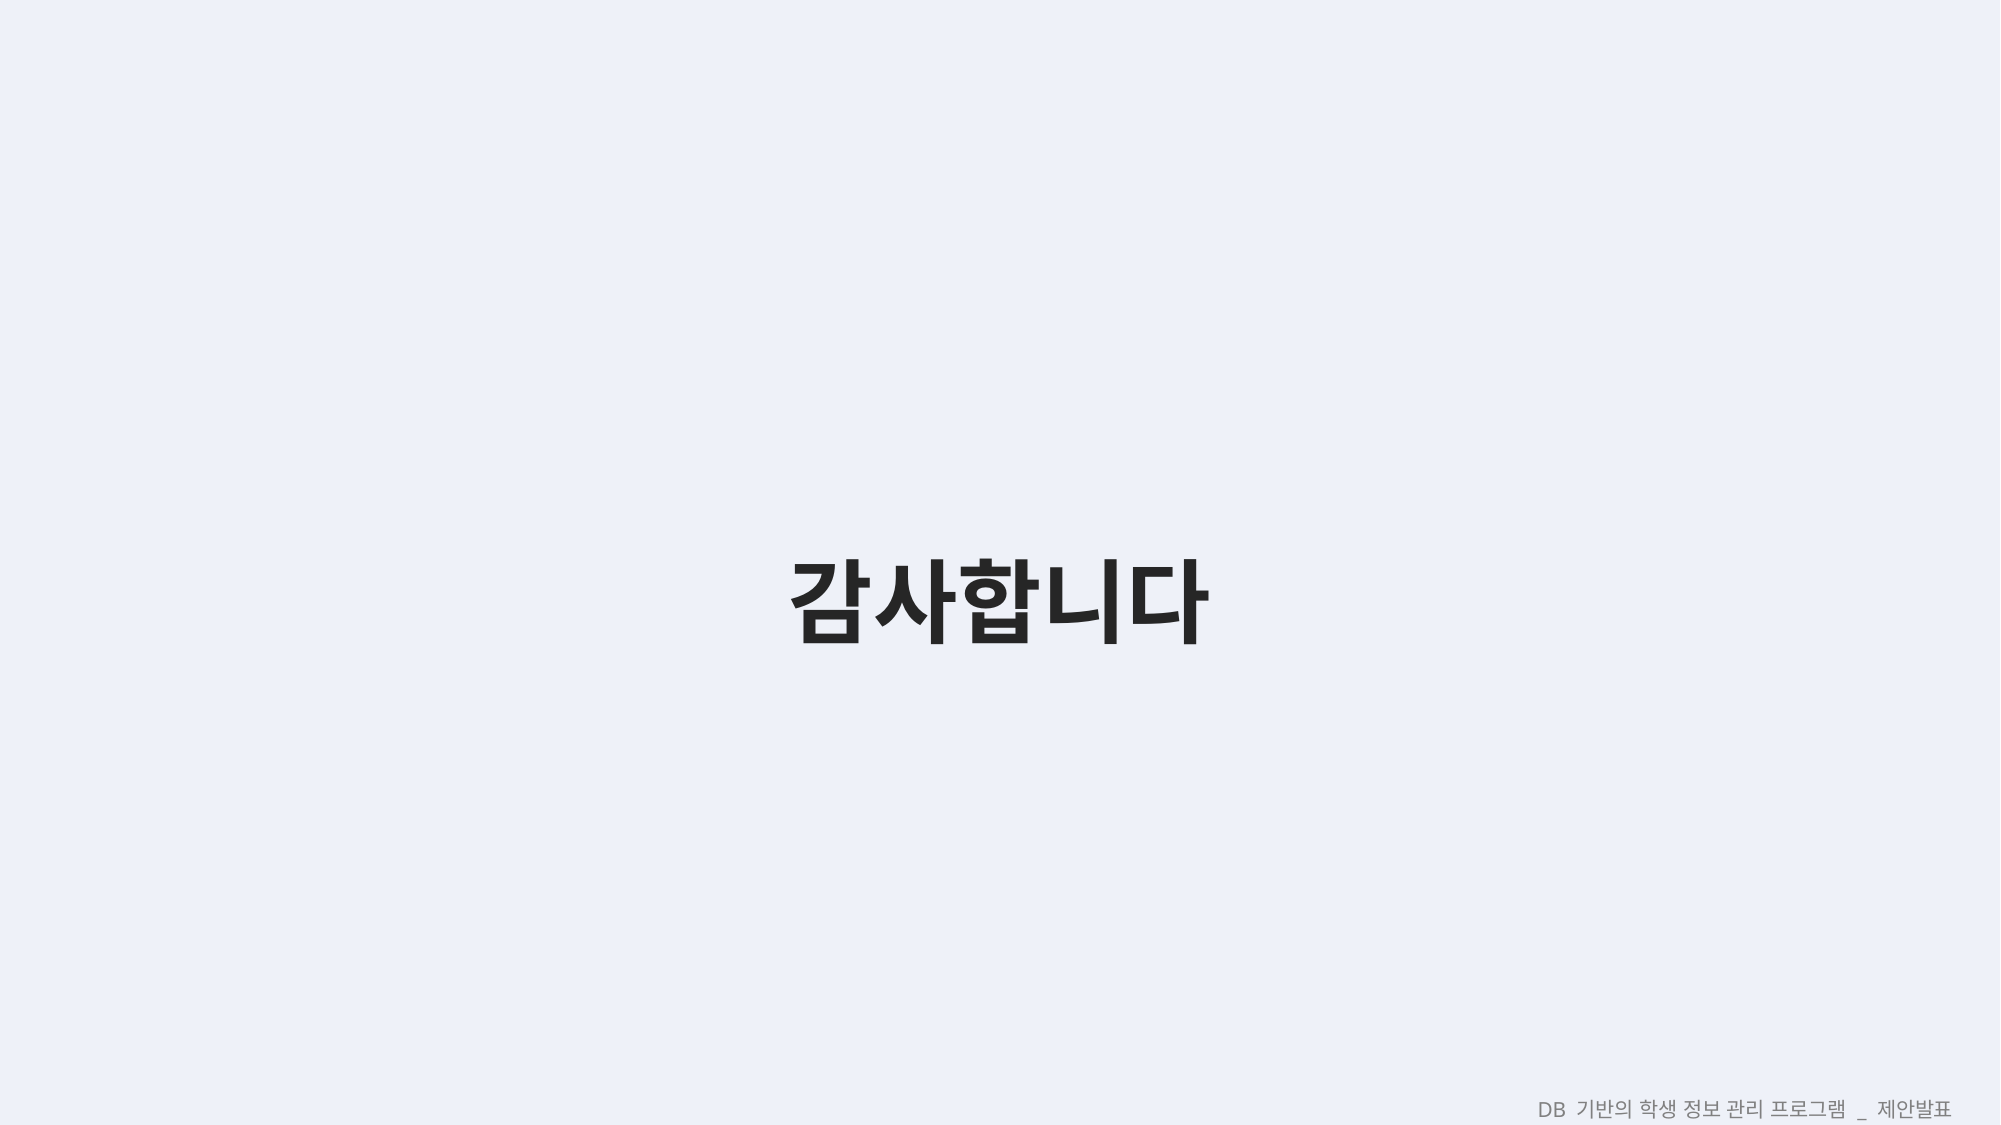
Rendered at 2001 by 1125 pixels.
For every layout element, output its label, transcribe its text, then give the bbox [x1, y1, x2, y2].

text_box DB 기반의 학생 정보 관리 프로그램 _ 제안발표 [1522, 1076, 2000, 1125]
text_box 감사합니다 [551, 482, 1449, 663]
